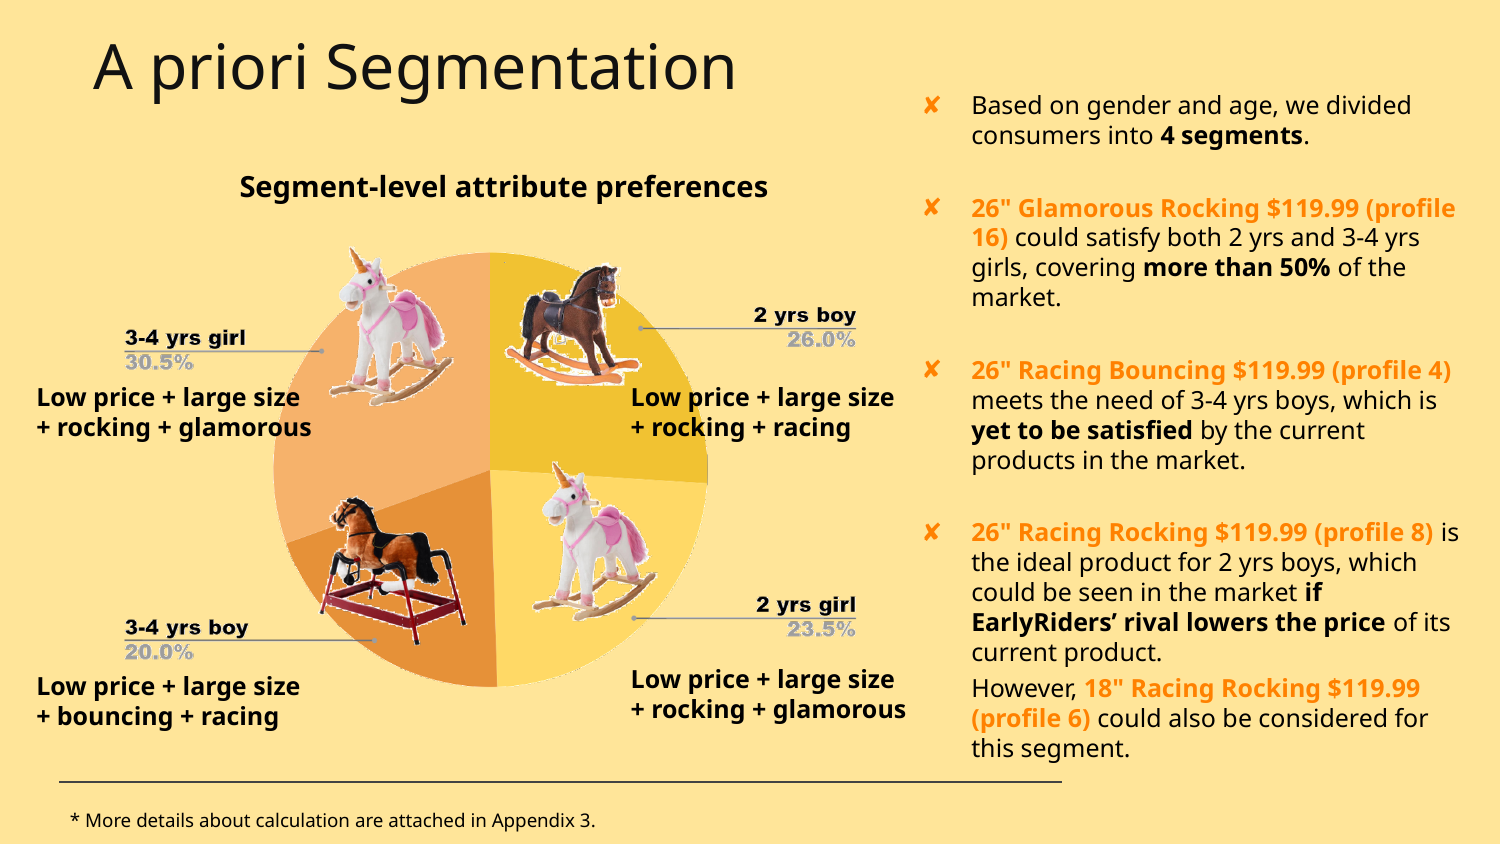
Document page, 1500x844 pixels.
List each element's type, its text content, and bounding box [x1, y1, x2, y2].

picture [100, 228, 880, 711]
list Based on gender and age, we divided consumers into 4 segments. 26" Glamorous Rocking $119.99 (profile 16) could satisfy both 2 yrs and 3-4 yrs girls, covering more than 50% of the market. 26" Racing Bouncing $119.99 (profile 4) meets the need of 3-4 yrs boys, which is yet to be satisfied by the current products in the market. 26" Racing Rocking $119.99 (profile 8) is the ideal product for 2 yrs boys, which could be seen in the market if EarlyRiders’ rival lowers the price of its current product. However, 18" Racing Rocking $119.99 (profile 6) could also be considered for this segment. [896, 89, 1465, 781]
text_box Low price + large size + rocking + glamorous [21, 366, 95, 418]
text_box * More details about calculation are attached in Appendix 3. [55, 782, 1066, 831]
text_box Low price + large size + rocking + glamorous [615, 648, 896, 740]
text_box [34, 418, 95, 437]
text_box Low price + large size + bouncing + racing [21, 655, 95, 707]
text_box Segment-level attribute preferences [34, 153, 896, 217]
title A priori Segmentation [93, 0, 1195, 103]
text_box Low price + large size + rocking + racing [885, 366, 896, 458]
